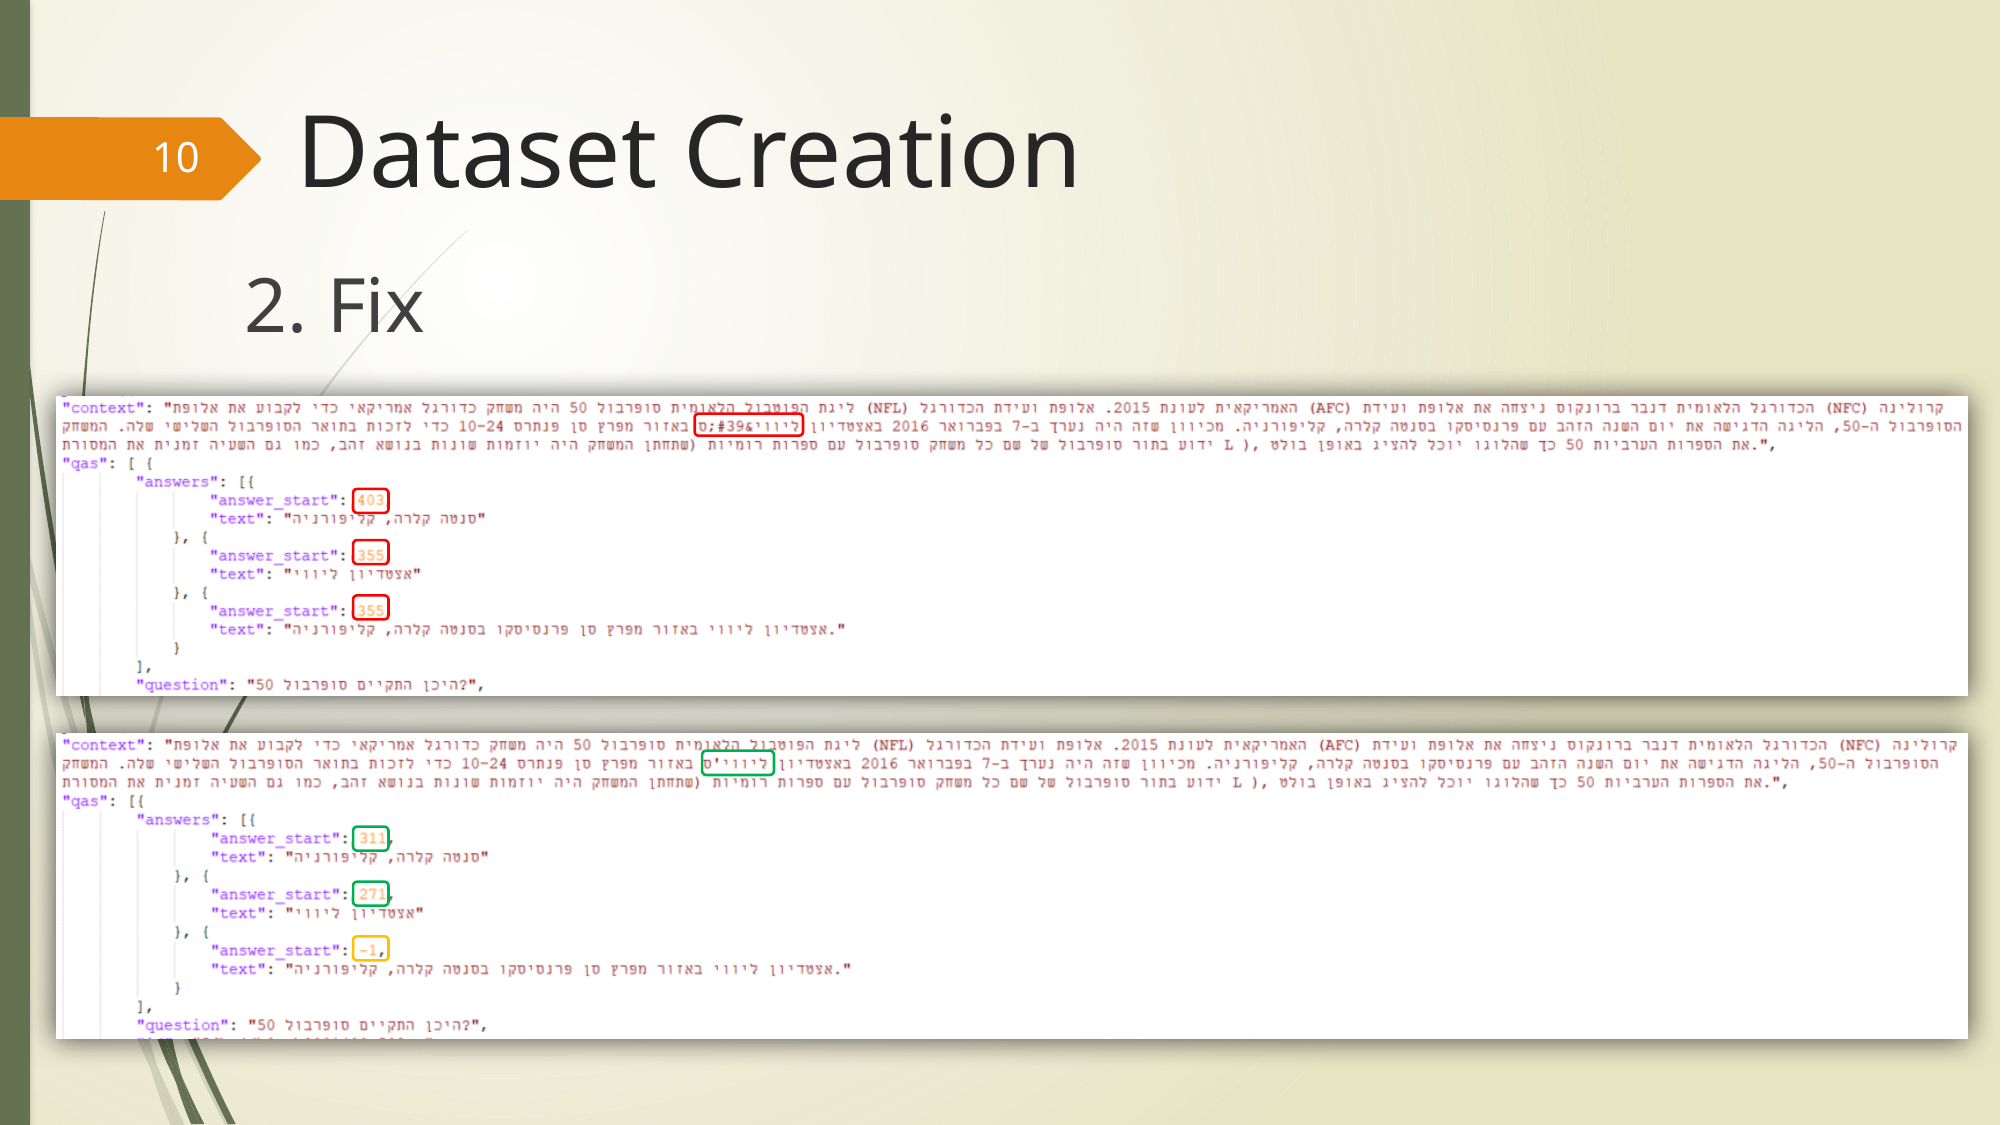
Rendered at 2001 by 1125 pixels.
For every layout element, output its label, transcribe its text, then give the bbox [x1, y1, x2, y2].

text_box 2. Fix [229, 250, 2000, 1003]
title Dataset Creation [281, 79, 1744, 250]
picture [56, 733, 1968, 1039]
picture [56, 395, 1968, 696]
slide_number 10 [87, 129, 216, 190]
